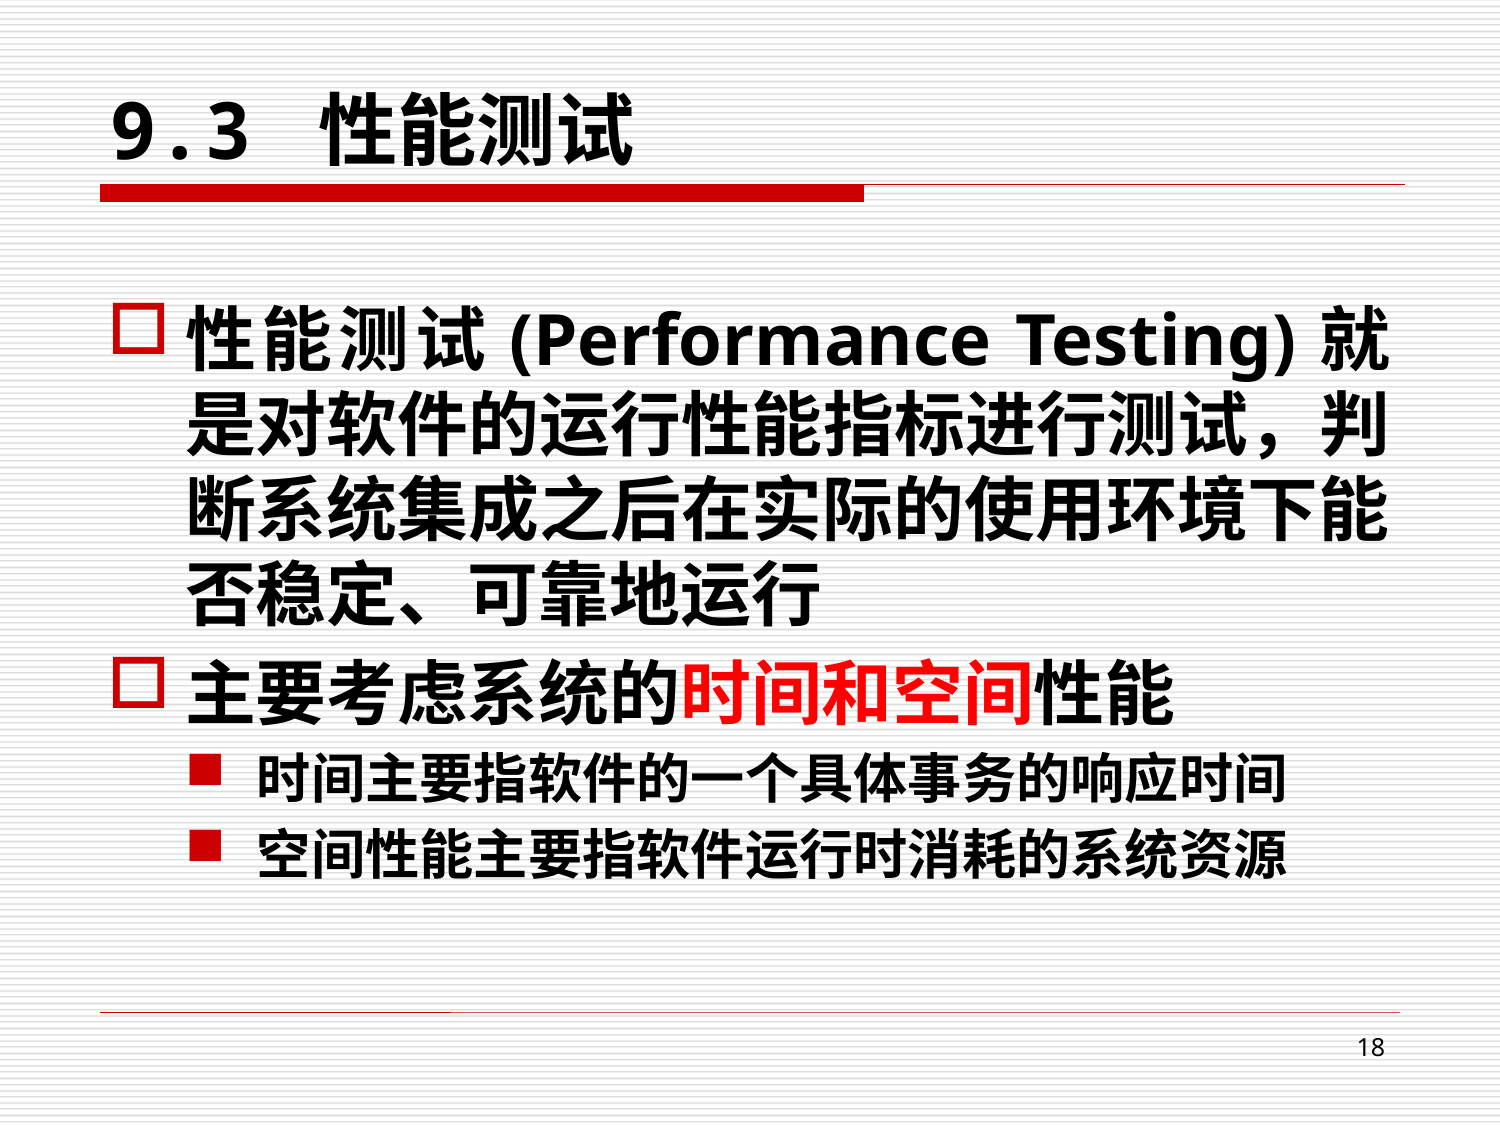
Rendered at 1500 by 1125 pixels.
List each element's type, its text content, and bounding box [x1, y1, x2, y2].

title 9.3 性能测试 [94, 0, 1407, 184]
text_box 18 [1074, 1024, 1400, 1103]
list 性能测试(Performance Testing)就是对软件的运行性能指标进行测试，判断系统集成之后在实际的使用环境下能否稳定、可靠地运行 主要考虑系统的时间和空间性能 时间主要指软件的一个具体事务的响应时间 空间性能主要指软件运行时消耗的系统资源 [92, 287, 1406, 988]
picture [0, 0, 1500, 1125]
